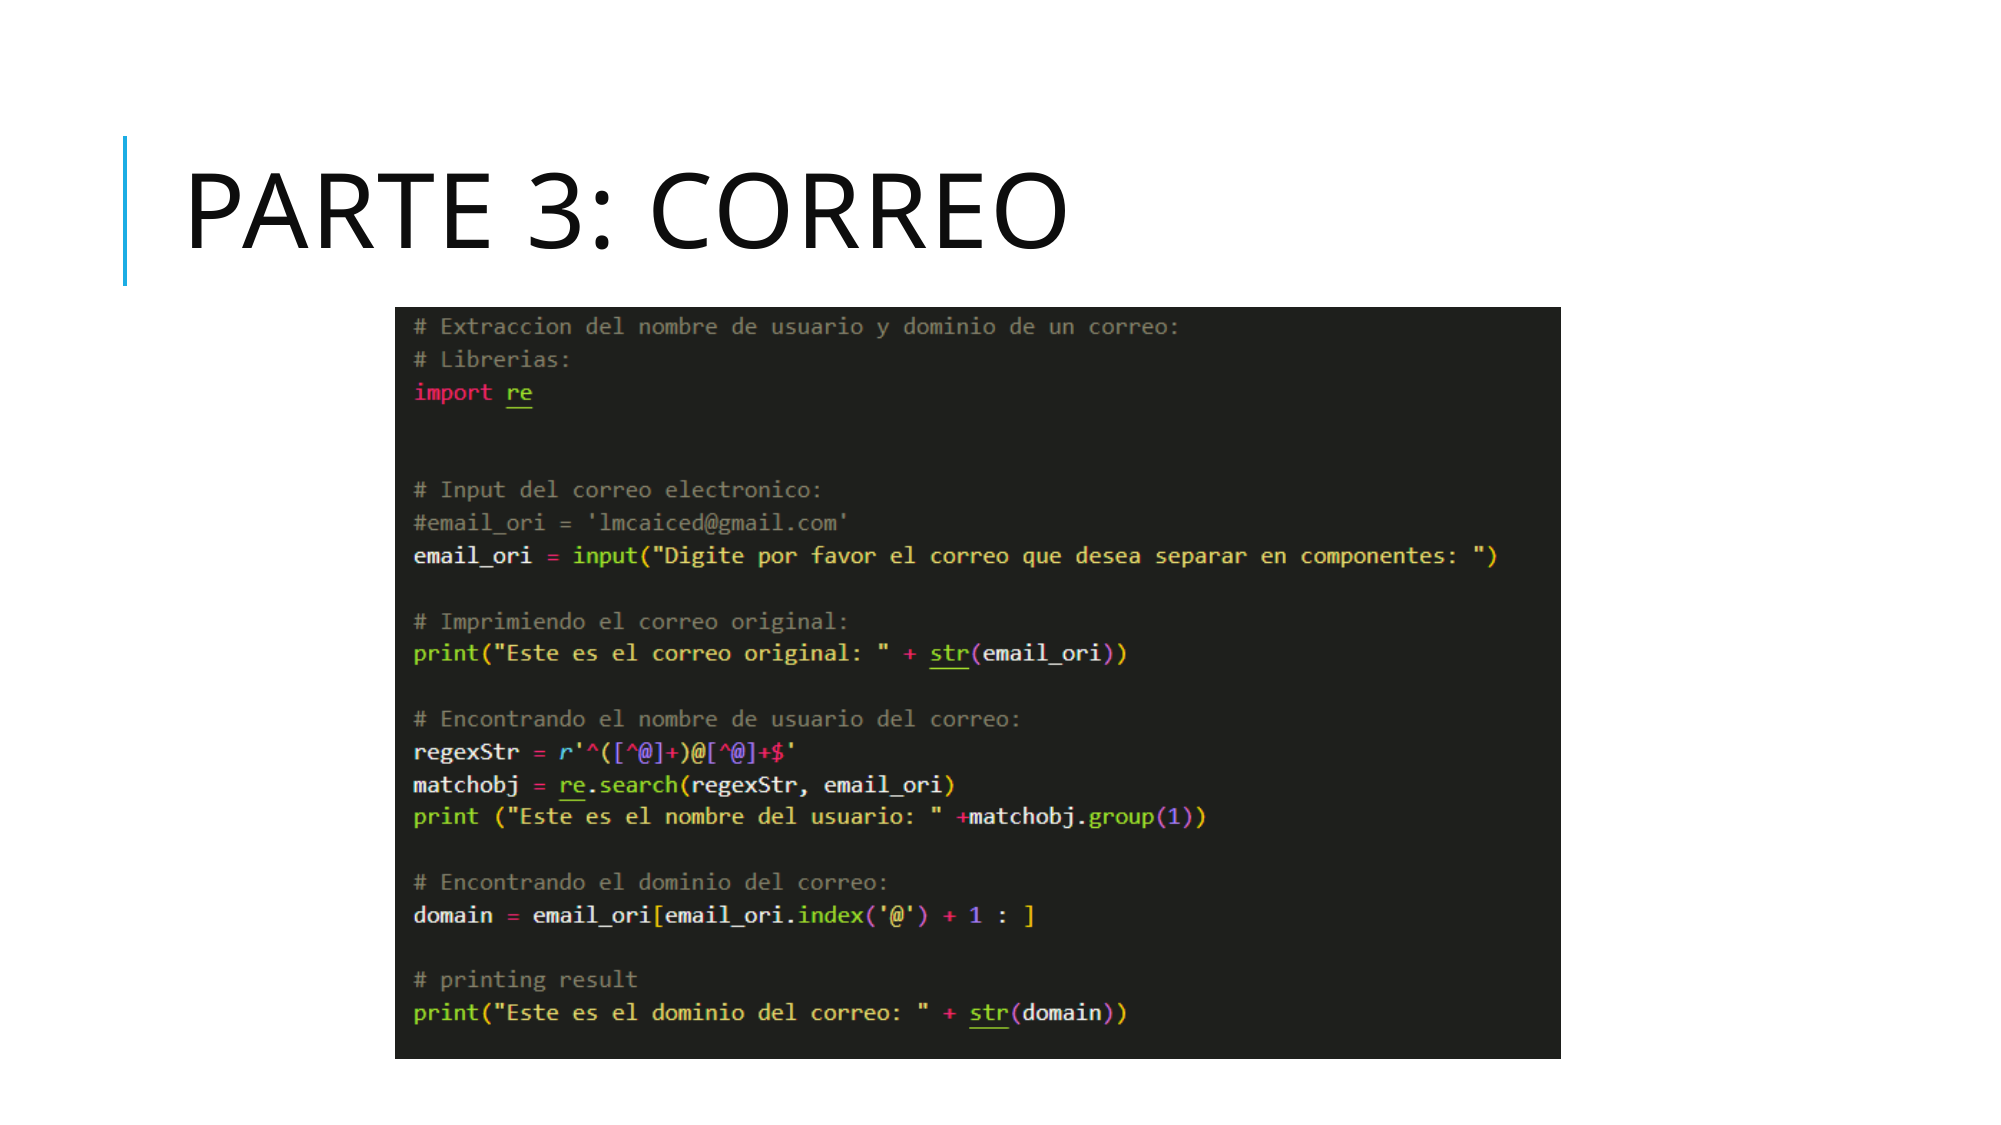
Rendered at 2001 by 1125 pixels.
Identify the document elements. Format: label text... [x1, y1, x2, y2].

picture [395, 307, 1561, 1060]
title Parte 3: Correo [168, 96, 1763, 342]
